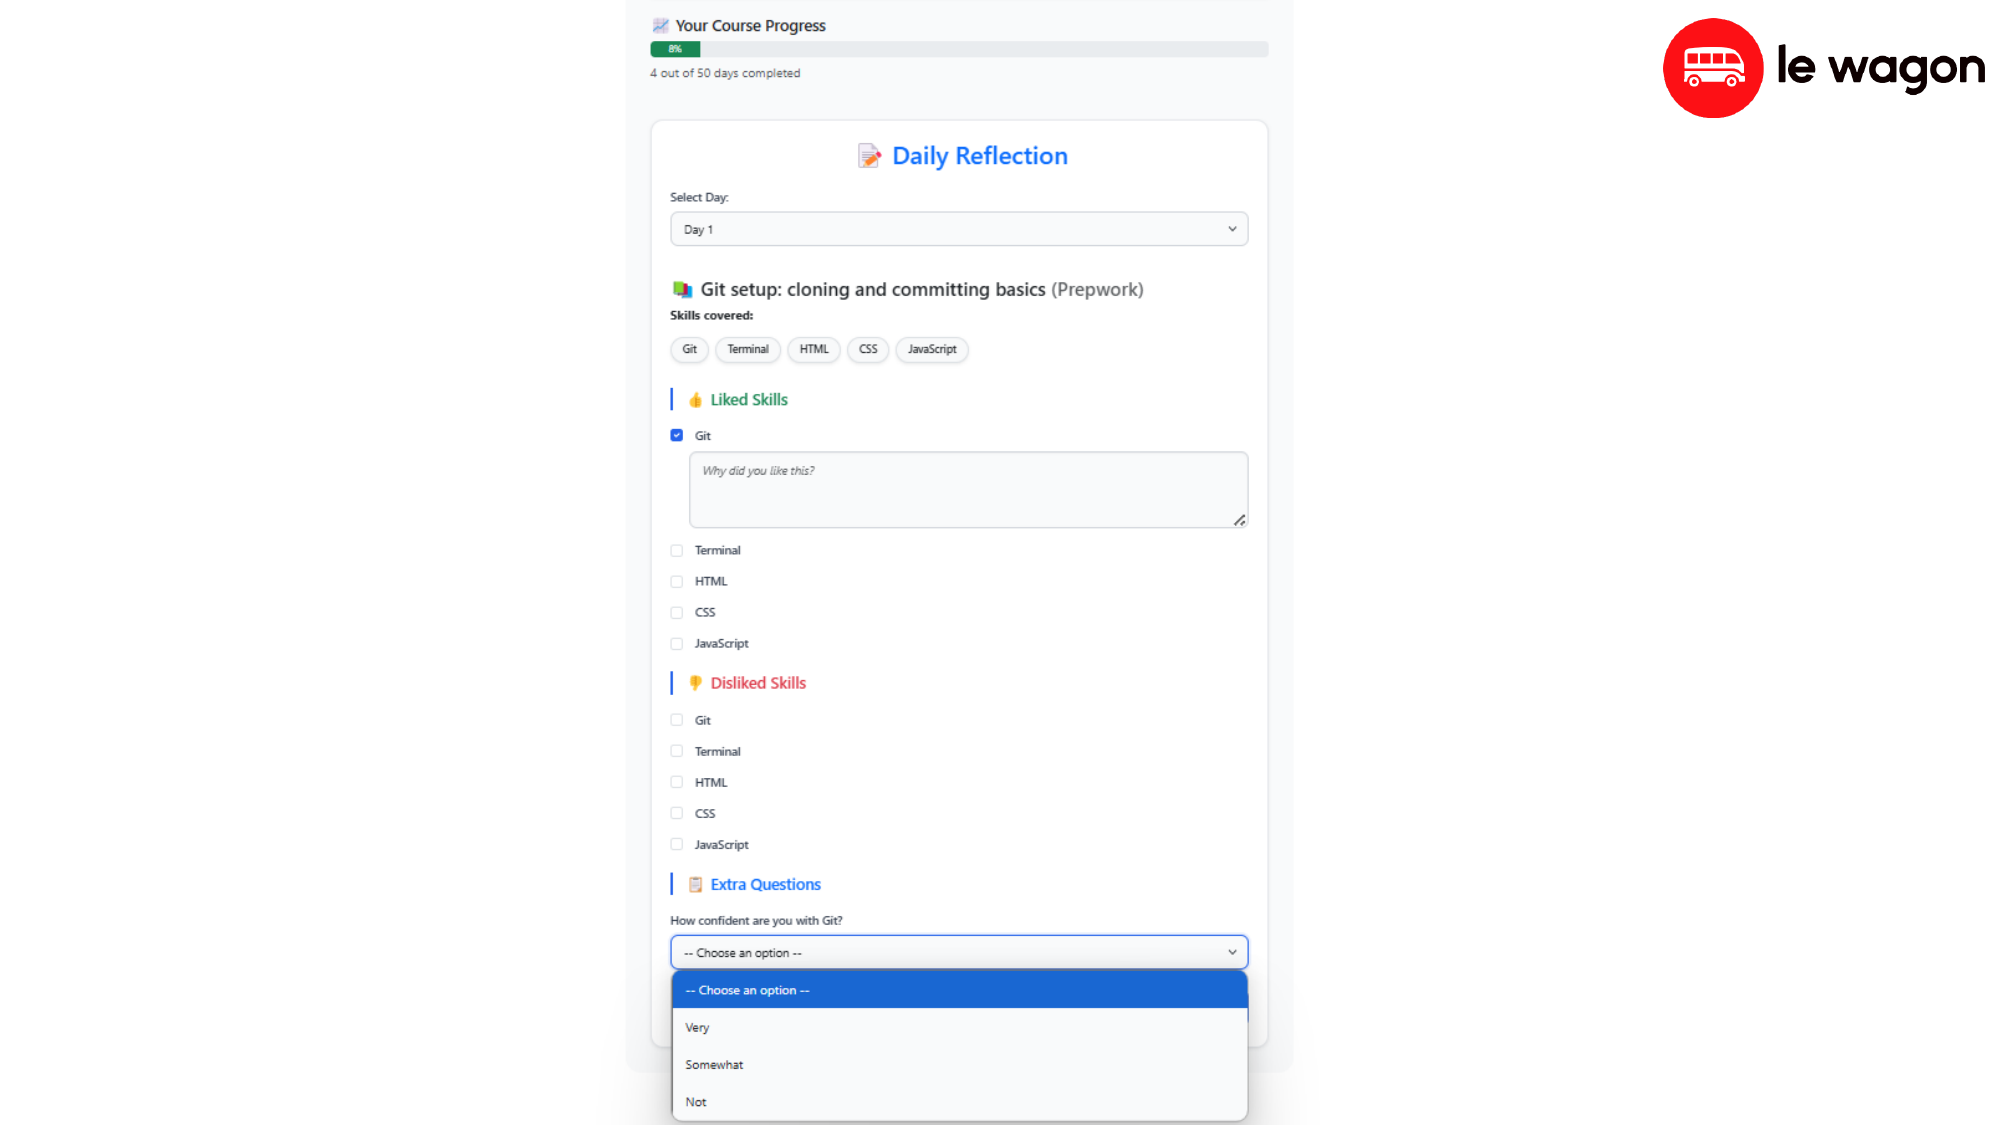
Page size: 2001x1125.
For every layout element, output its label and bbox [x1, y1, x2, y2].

picture [489, 0, 1428, 1125]
picture [1663, 17, 1985, 119]
